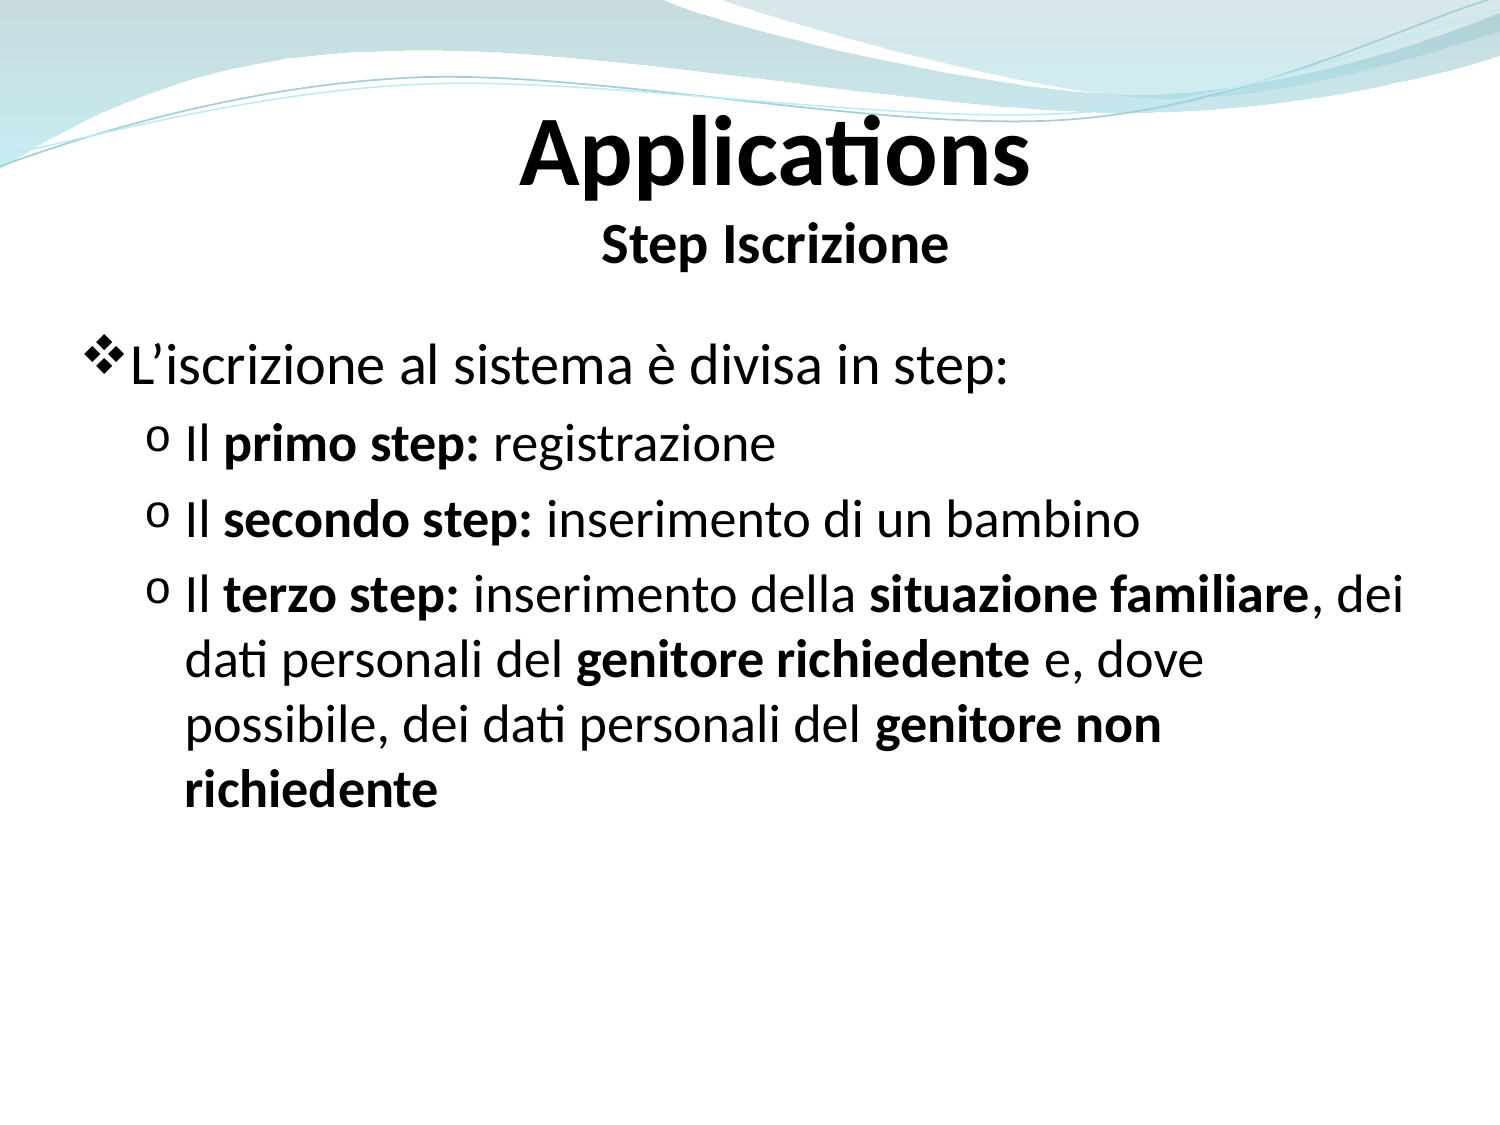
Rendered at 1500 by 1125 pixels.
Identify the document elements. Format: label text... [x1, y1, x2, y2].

text_box Applications Step Iscrizione [504, 78, 1048, 326]
text_box L’iscrizione al sistema è divisa in step: Il primo step: registrazione Il secondo step: inserimento di un bambino Il terzo step: inserimento della situazione familiare, dei dati personali del genitore richiedente e, dove possibile, dei dati personali del genitore non richiedente [64, 326, 1424, 1024]
